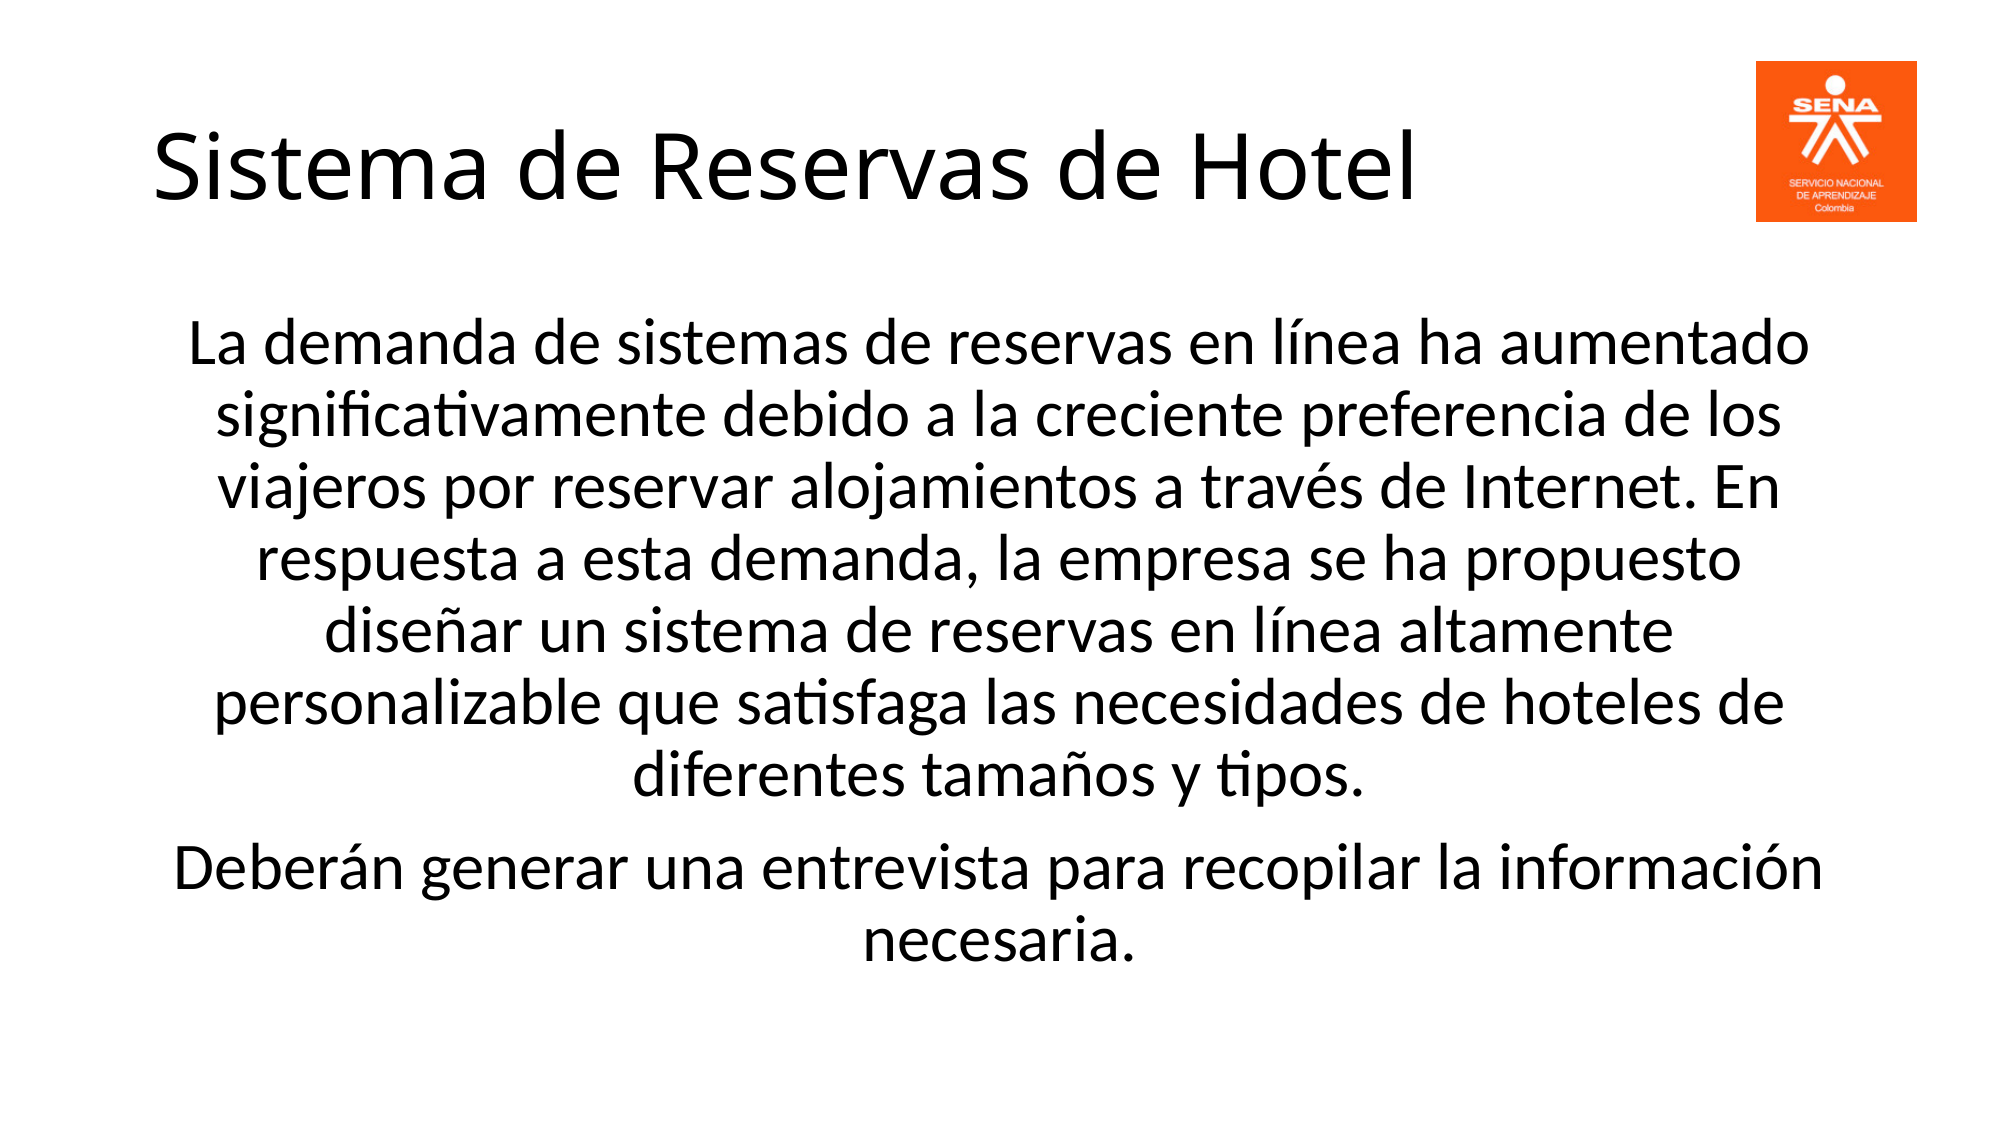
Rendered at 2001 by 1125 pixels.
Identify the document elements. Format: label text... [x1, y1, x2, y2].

picture [1756, 61, 1917, 222]
list La demanda de sistemas de reservas en línea ha aumentado significativamente debido a la creciente preferencia de los viajeros por reservar alojamientos a través de Internet. En respuesta a esta demanda, la empresa se ha propuesto diseñar un sistema de reservas en línea altamente personalizable que satisfaga las necesidades de hoteles de diferentes tamaños y tipos. Deberán generar una entrevista para recopilar la información necesaria. [137, 299, 1863, 1014]
title Sistema de Reservas de Hotel [137, 61, 1729, 279]
